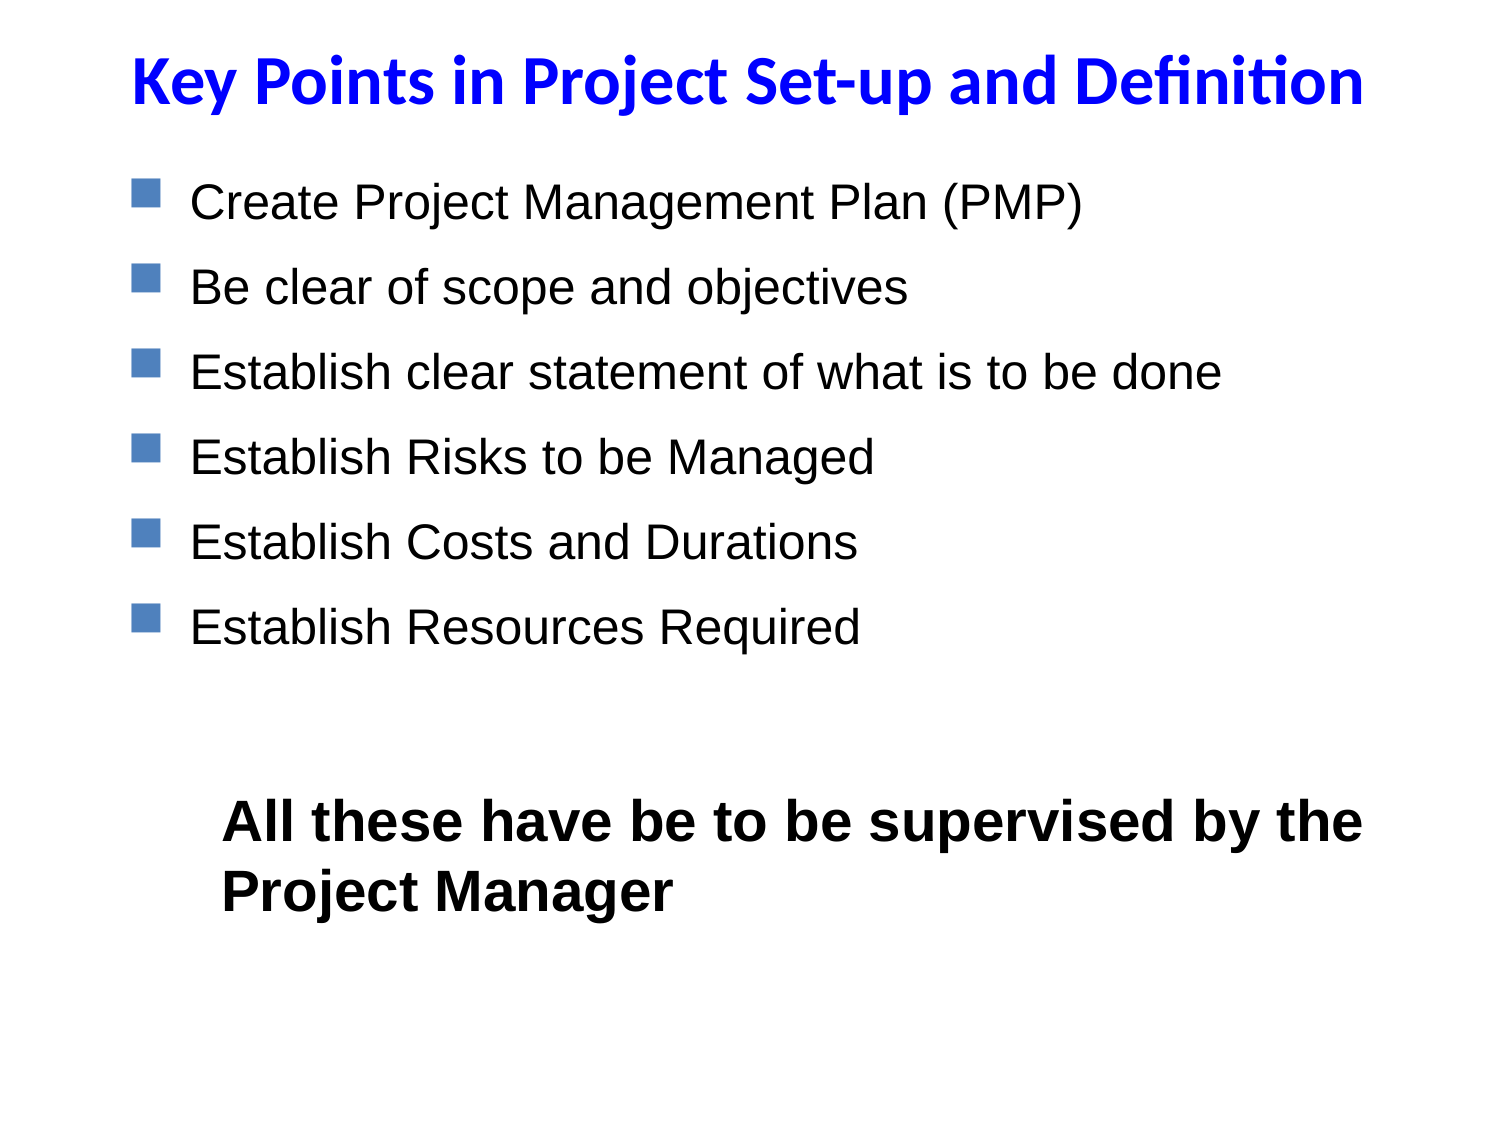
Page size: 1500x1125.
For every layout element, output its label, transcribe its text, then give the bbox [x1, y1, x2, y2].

title Key Points in Project Set-up and Definition [0, 26, 1500, 127]
text_box Create Project Management Plan (PMP) Be clear of scope and objectives Establish clear statement of what is to be done Establish Risks to be Managed Establish Costs and Durations Establish Resources Required All these have be to be supervised by the Project Manager [112, 162, 1396, 931]
